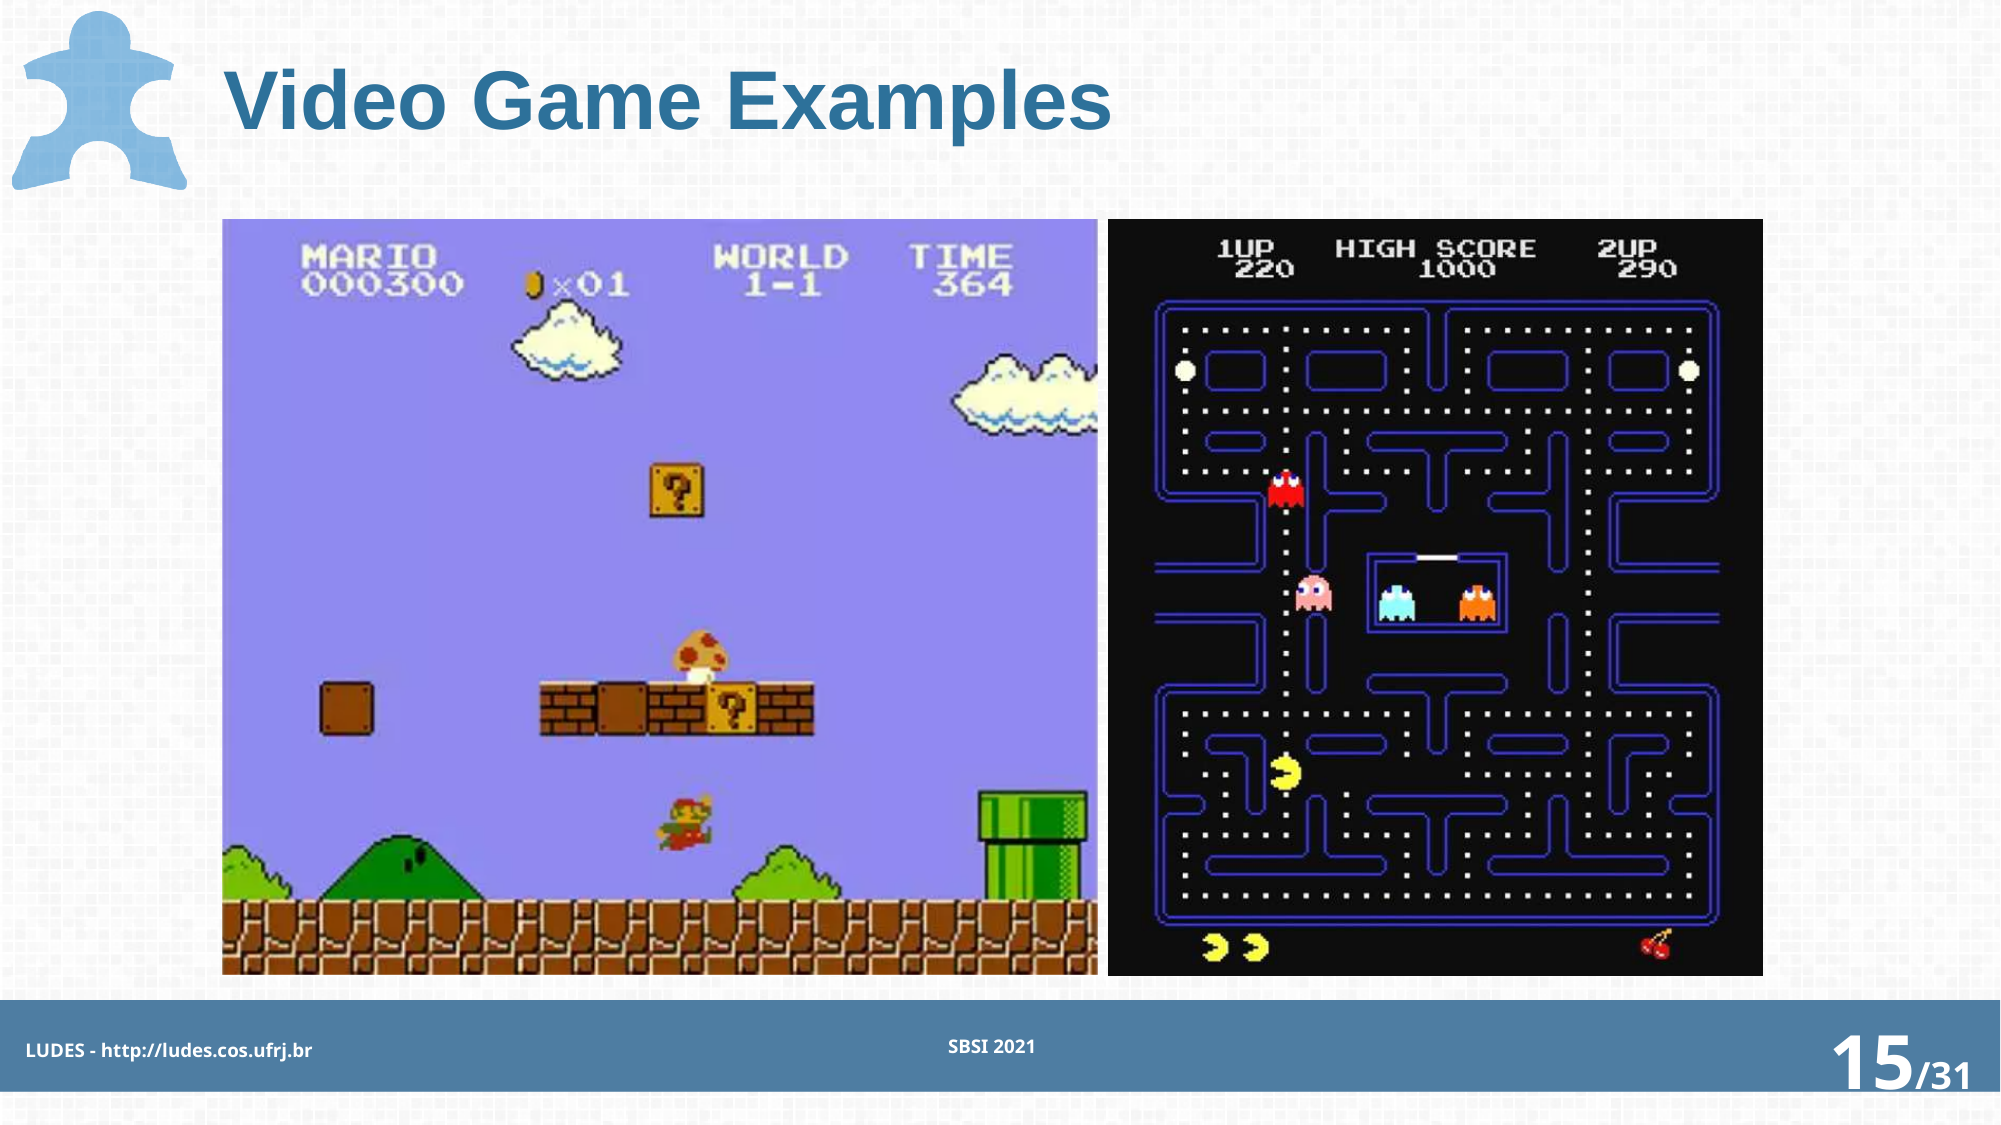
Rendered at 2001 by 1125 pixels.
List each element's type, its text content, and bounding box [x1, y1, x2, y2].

slide_number 15/31 [1672, 1042, 1989, 1090]
title Video Game Examples [208, 11, 1975, 195]
footer SBSI 2021 [702, 1018, 1282, 1066]
slide_number LUDES - http://ludes.cos.ufrj.br [10, 1022, 433, 1070]
picture [0, 0, 2001, 1125]
